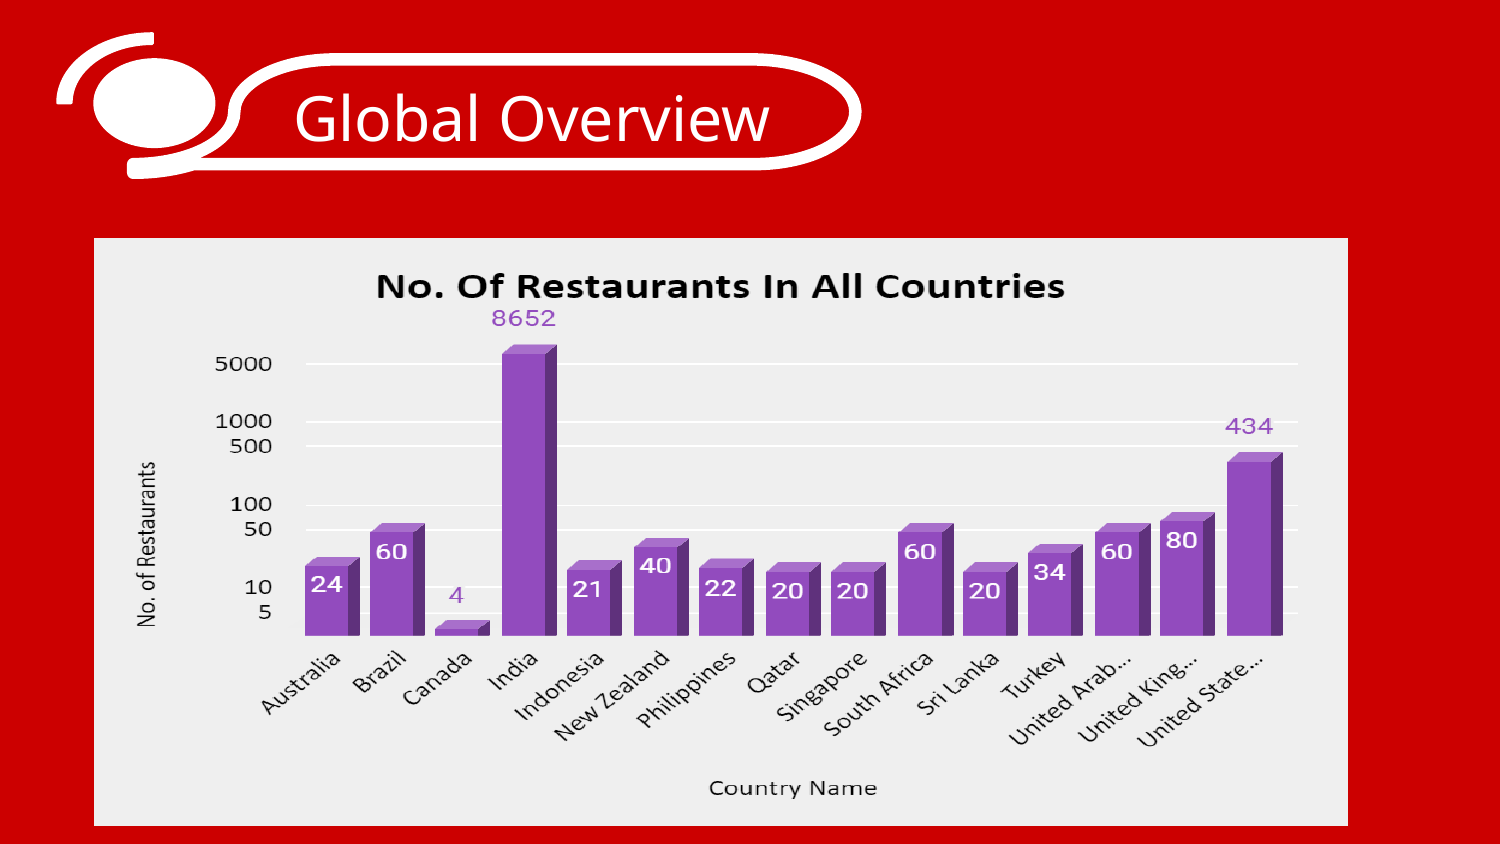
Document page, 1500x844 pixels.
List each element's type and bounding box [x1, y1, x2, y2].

picture [94, 238, 1348, 826]
text_box [57, 33, 857, 173]
